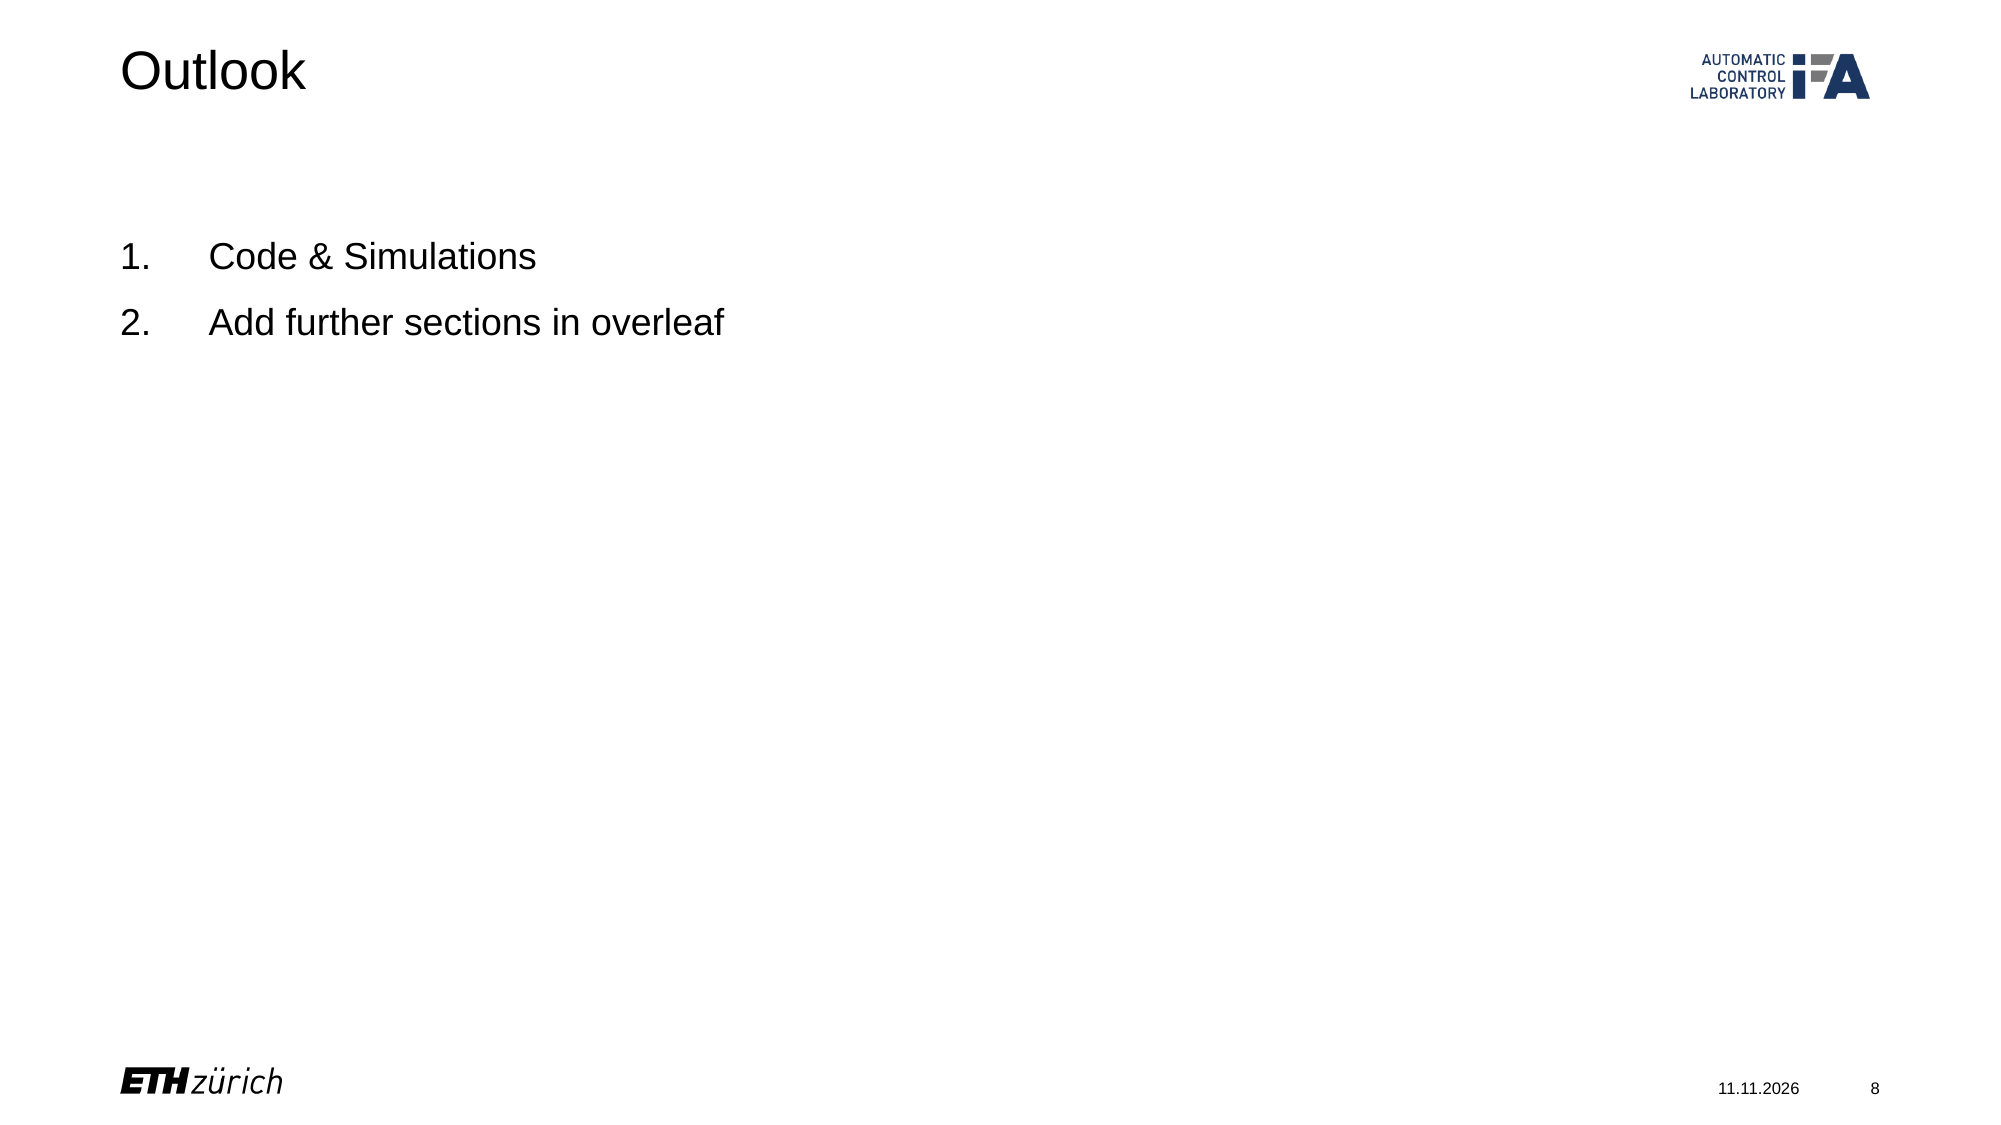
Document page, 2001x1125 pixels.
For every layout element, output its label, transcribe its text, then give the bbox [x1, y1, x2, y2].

slide_number 8 [1827, 1069, 1880, 1106]
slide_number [1718, 1069, 1819, 1106]
title Outlook [120, 42, 1880, 191]
list Code & Simulations Add further sections in overleaf [120, 231, 1880, 1000]
picture [120, 1067, 282, 1094]
